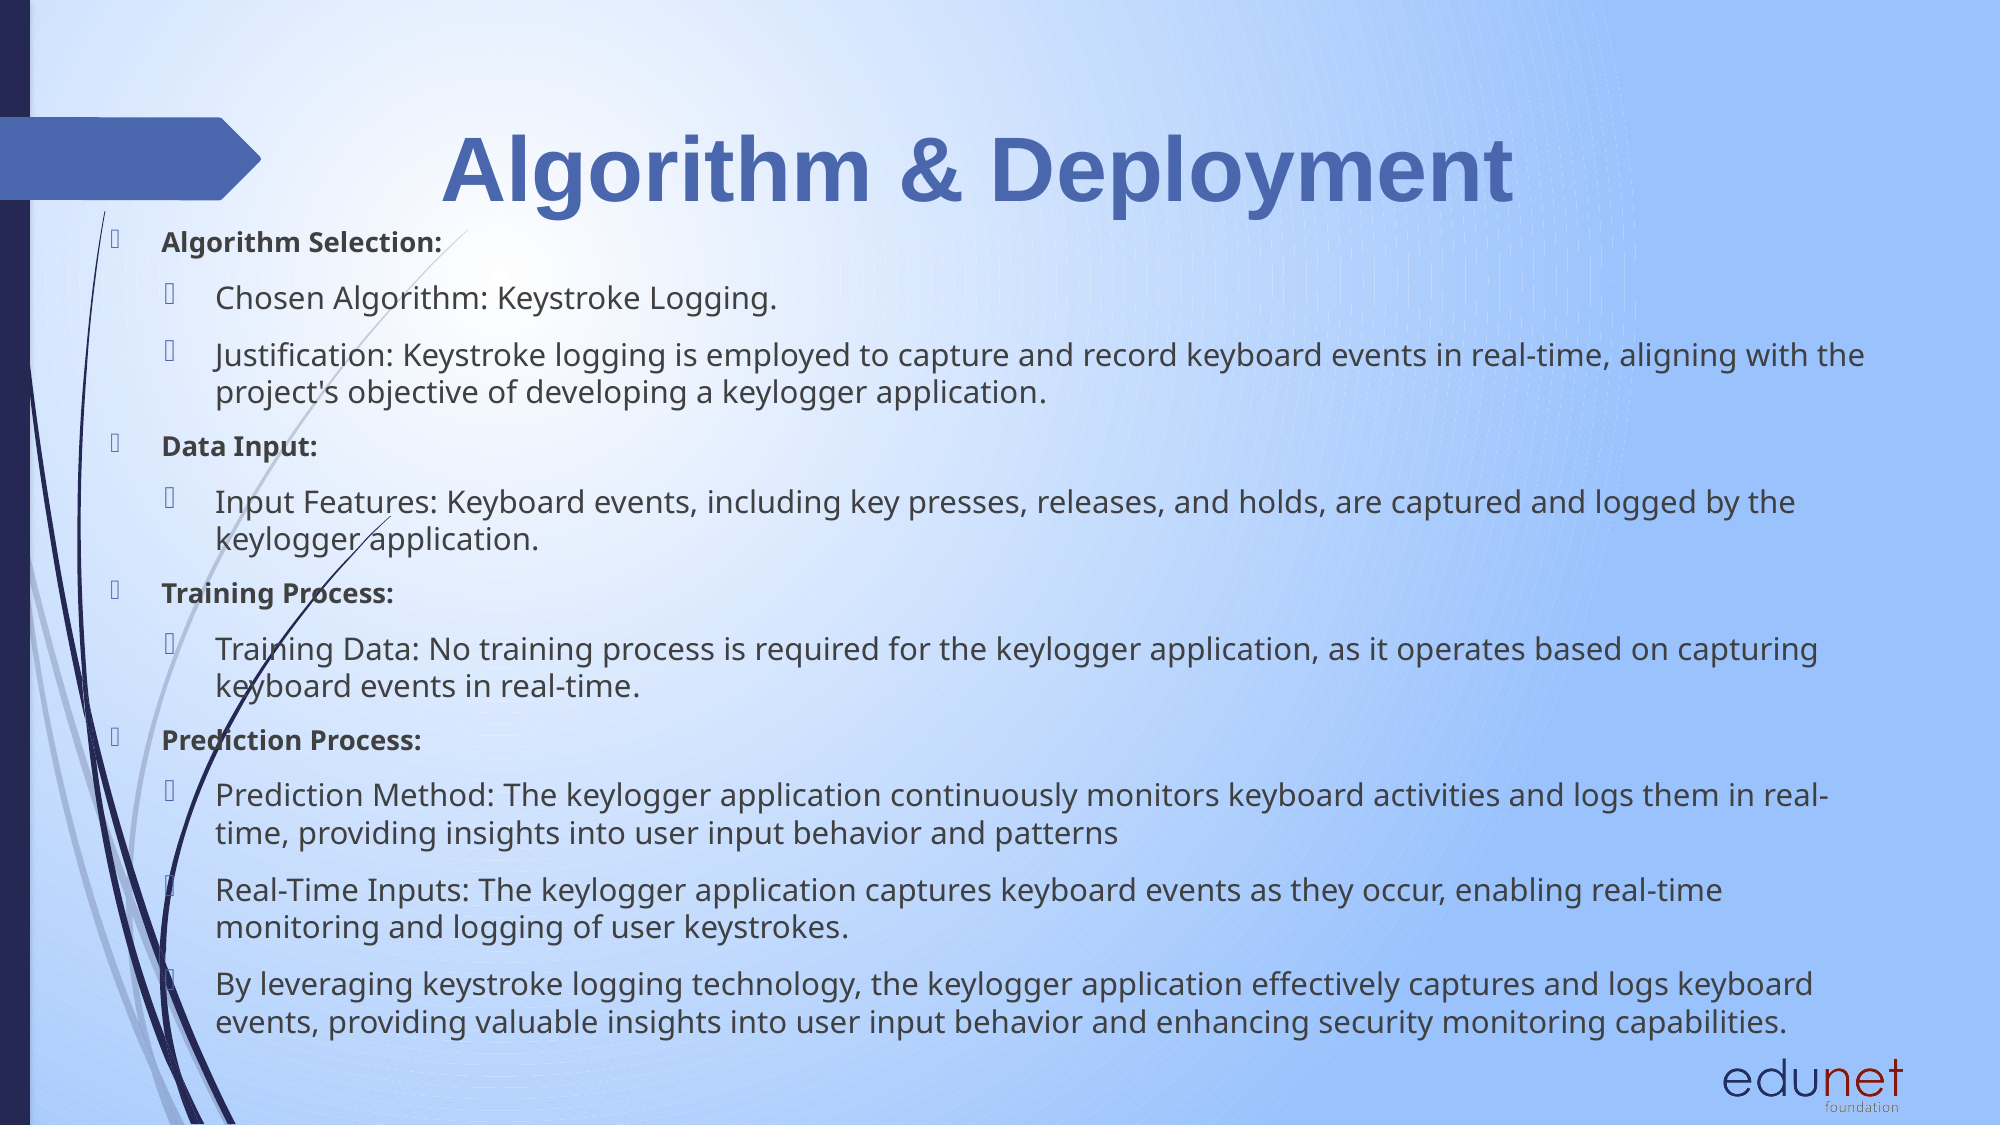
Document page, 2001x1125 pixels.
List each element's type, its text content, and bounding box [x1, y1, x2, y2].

title Algorithm & Deployment [425, 102, 1888, 217]
list Algorithm Selection: Chosen Algorithm: Keystroke Logging. Justification: Keystroke logging is employed to capture and record keyboard events in real-time, aligning with the project's objective of developing a keylogger application. Data Input: Input Features: Keyboard events, including key presses, releases, and holds, are captured and logged by the keylogger application. Training Process: Training Data: No training process is required for the keylogger application, as it operates based on capturing keyboard events in real-time. Prediction Process: Prediction Method: The keylogger application continuously monitors keyboard activities and logs them in real-time, providing insights into user input behavior and patterns Real-Time Inputs: The keylogger application captures keyboard events as they occur, enabling real-time monitoring and logging of user keystrokes. By leveraging keystroke logging technology, the keylogger application effectively captures and logs keyboard events, providing valuable insights into user input behavior and enhancing security monitoring capabilities. [95, 217, 1905, 1052]
picture [1719, 1056, 1905, 1116]
